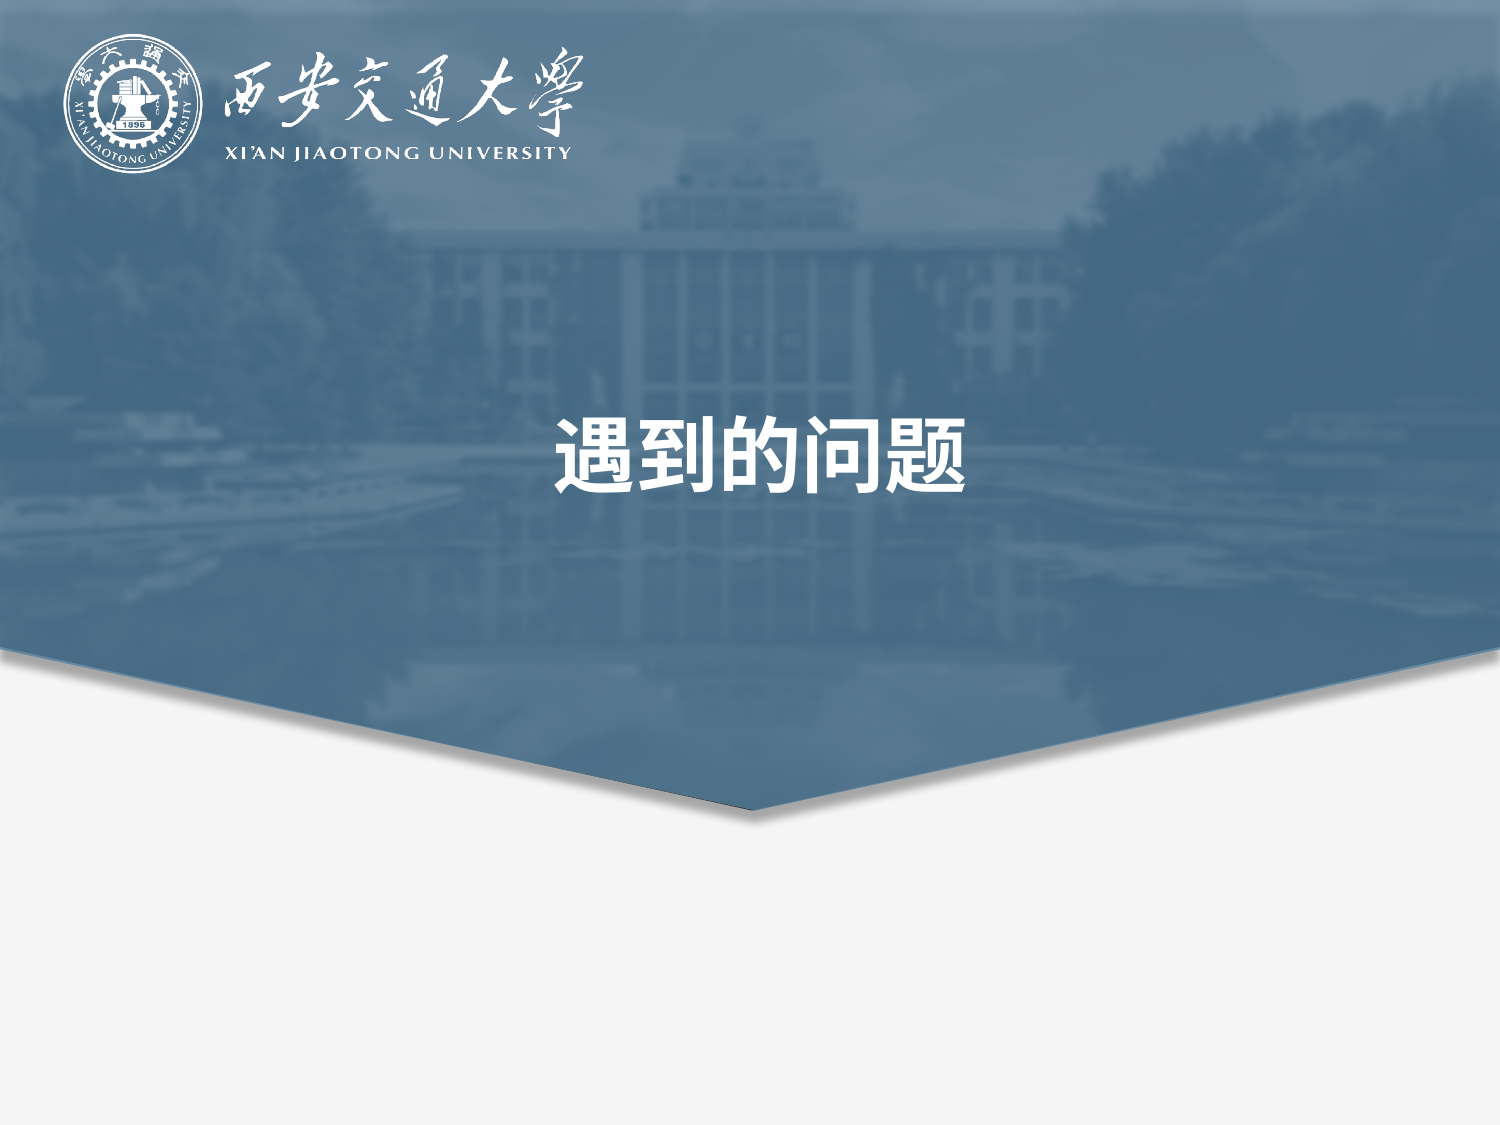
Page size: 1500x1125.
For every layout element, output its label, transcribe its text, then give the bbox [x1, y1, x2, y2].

text_box 遇到的问题 [44, 346, 1476, 511]
picture [63, 34, 603, 179]
text_box [0, 0, 1500, 812]
